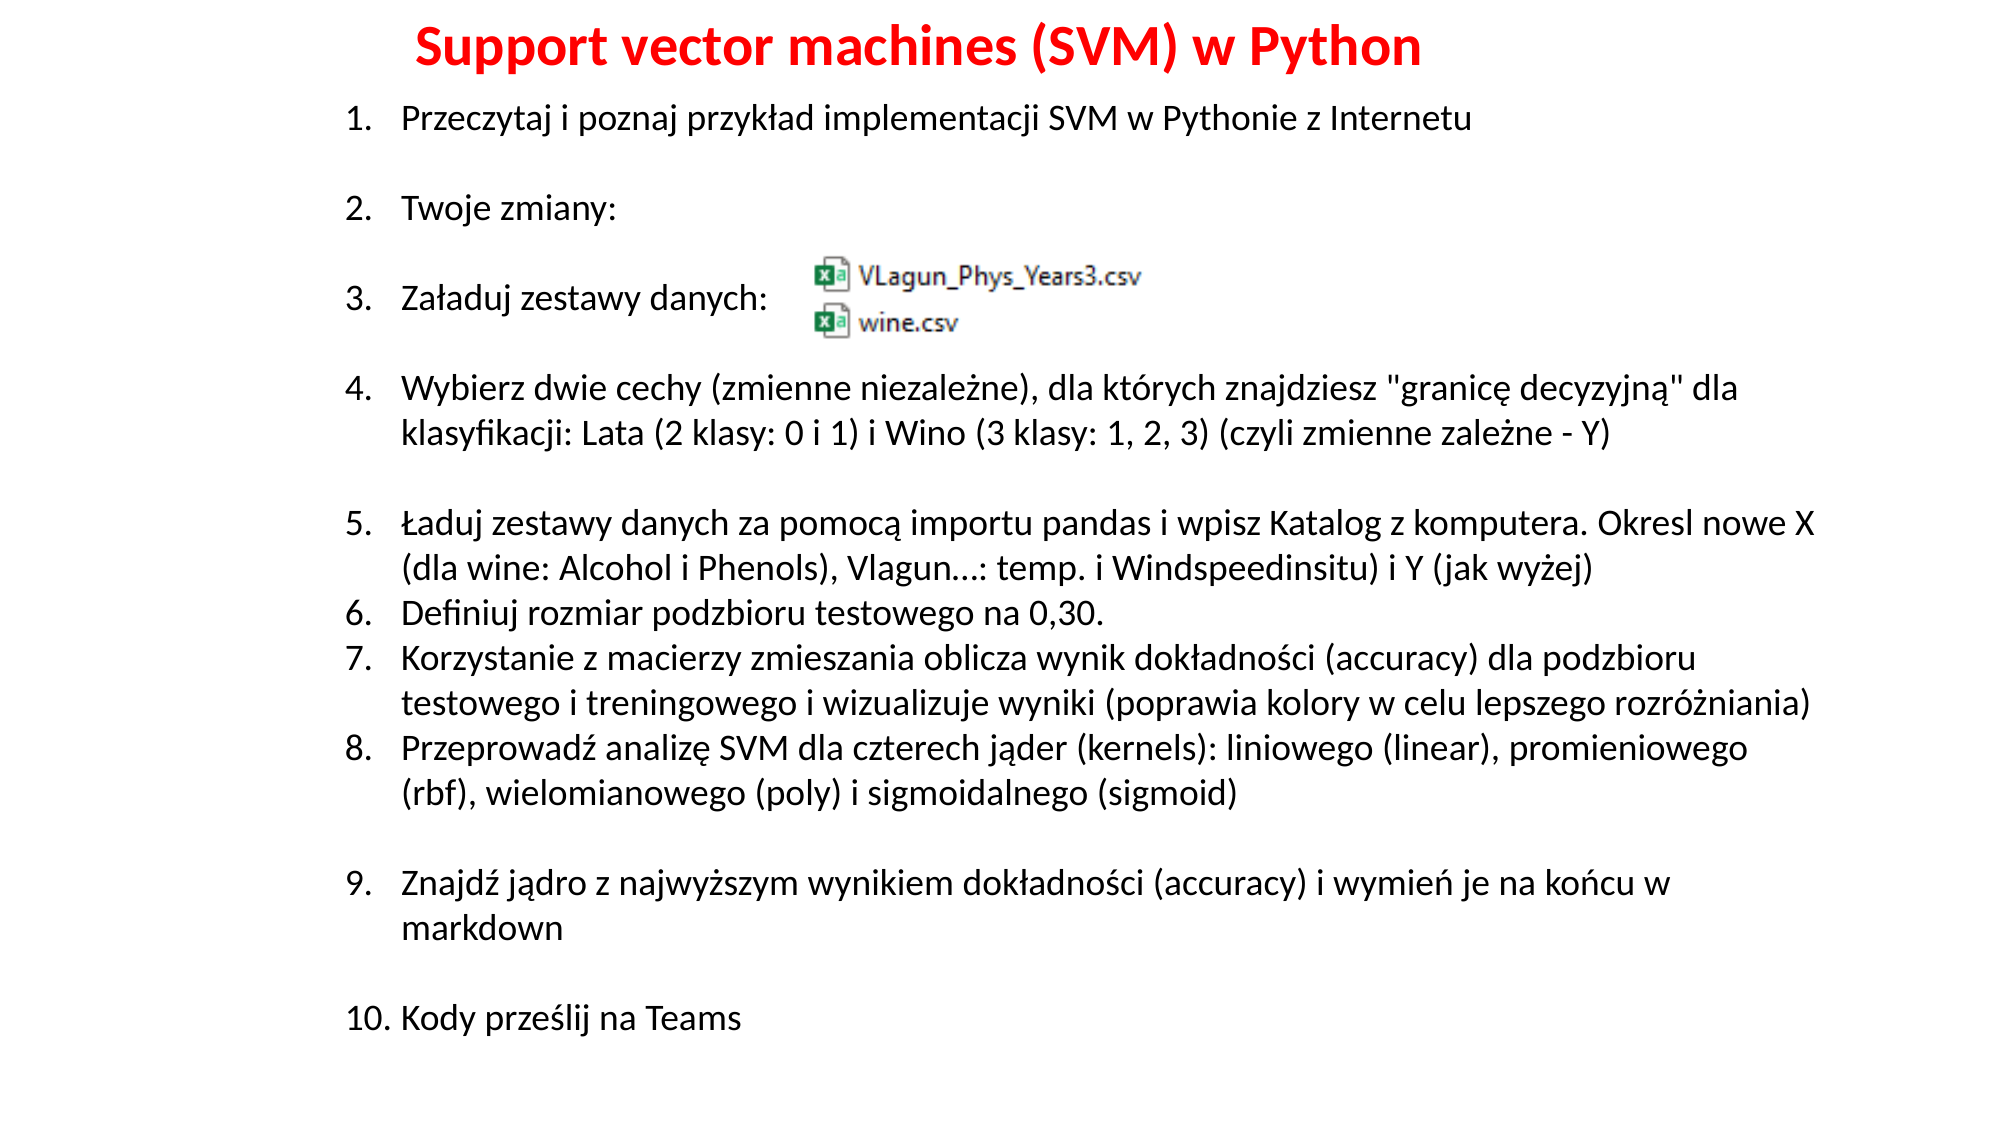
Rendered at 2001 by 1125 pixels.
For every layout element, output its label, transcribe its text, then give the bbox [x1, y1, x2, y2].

text_box Support vector machines (SVM) w Python [400, 0, 1543, 85]
picture [780, 246, 1199, 352]
text_box Przeczytaj i poznaj przykład implementacji SVM w Pythonie z Internetu Twoje zmiany: Załaduj zestawy danych: Wybierz dwie cechy (zmienne niezależne), dla których znajdziesz "granicę decyzyjną" dla klasyfikacji: Lata (2 klasy: 0 i 1) i Wino (3 klasy: 1, 2, 3) (czyli zmienne zależne - Y) Ładuj zestawy danych za pomocą importu pandas i wpisz Katalog z komputera. Okresl nowe X (dla wine: Alcohol i Phenols), Vlagun…: temp. i Windspeedinsitu) i Y (jak wyżej) Definiuj rozmiar podzbioru testowego na 0,30. Korzystanie z macierzy zmieszania oblicza wynik dokładności (accuracy) dla podzbioru testowego i treningowego i wizualizuje wyniki (poprawia kolory w celu lepszego rozróżniania) Przeprowadź analizę SVM dla czterech jąder (kernels): liniowego (linear), promieniowego (rbf), wielomianowego (poly) i sigmoidalnego (sigmoid) Znajdź jądro z najwyższym wynikiem dokładności (accuracy) i wymień je na końcu w markdown Kody prześlij na Teams [330, 85, 1843, 1091]
